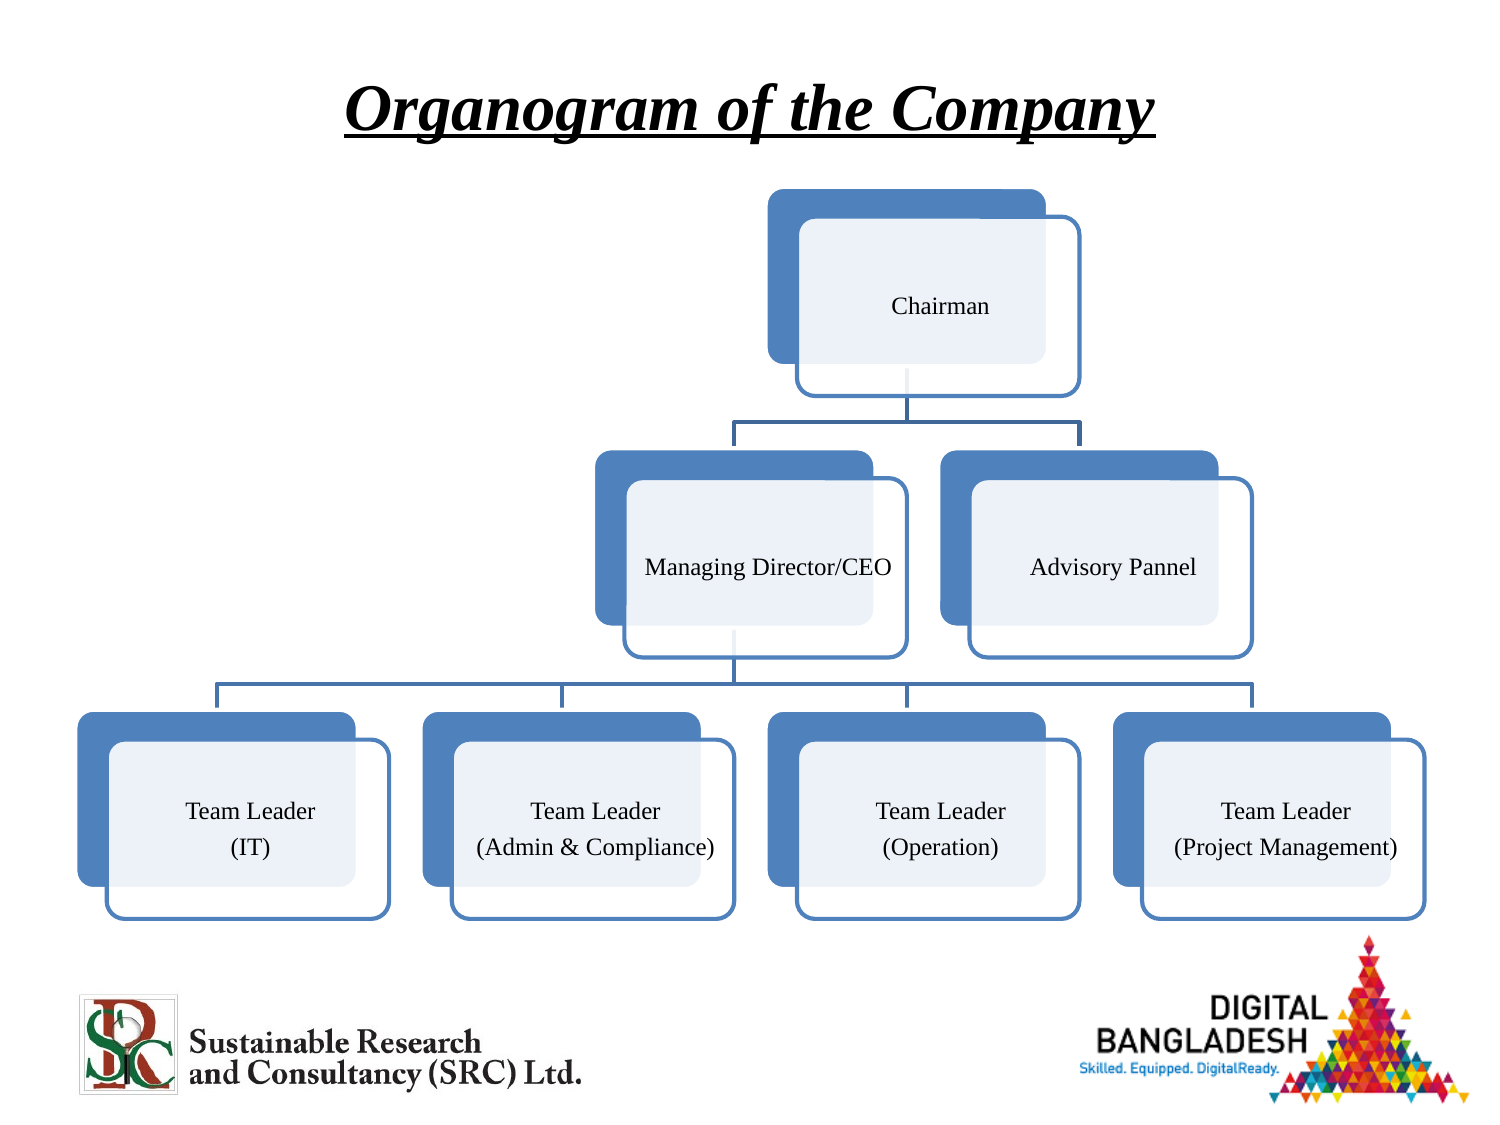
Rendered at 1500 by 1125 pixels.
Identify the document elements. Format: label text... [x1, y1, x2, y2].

title Organogram of the Company [75, 45, 1425, 163]
picture [74, 987, 588, 1101]
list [74, 181, 1426, 925]
picture [1062, 887, 1487, 1124]
